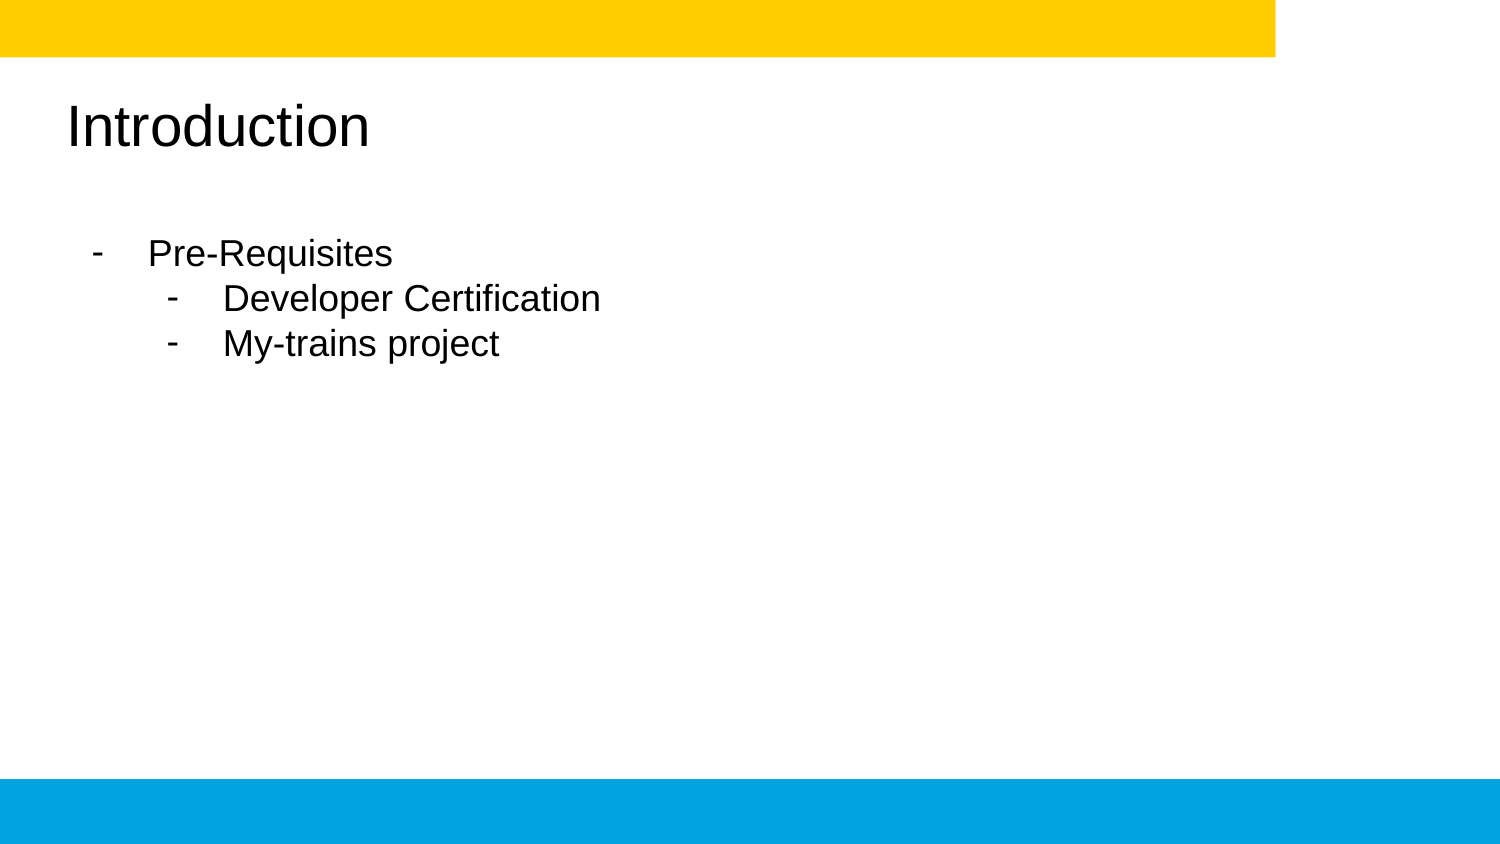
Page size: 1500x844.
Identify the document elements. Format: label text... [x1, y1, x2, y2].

picture [0, 0, 1500, 779]
title Introduction [51, 72, 1327, 167]
title Pre-Requisites Developer Certification My-trains project [57, 214, 1456, 688]
